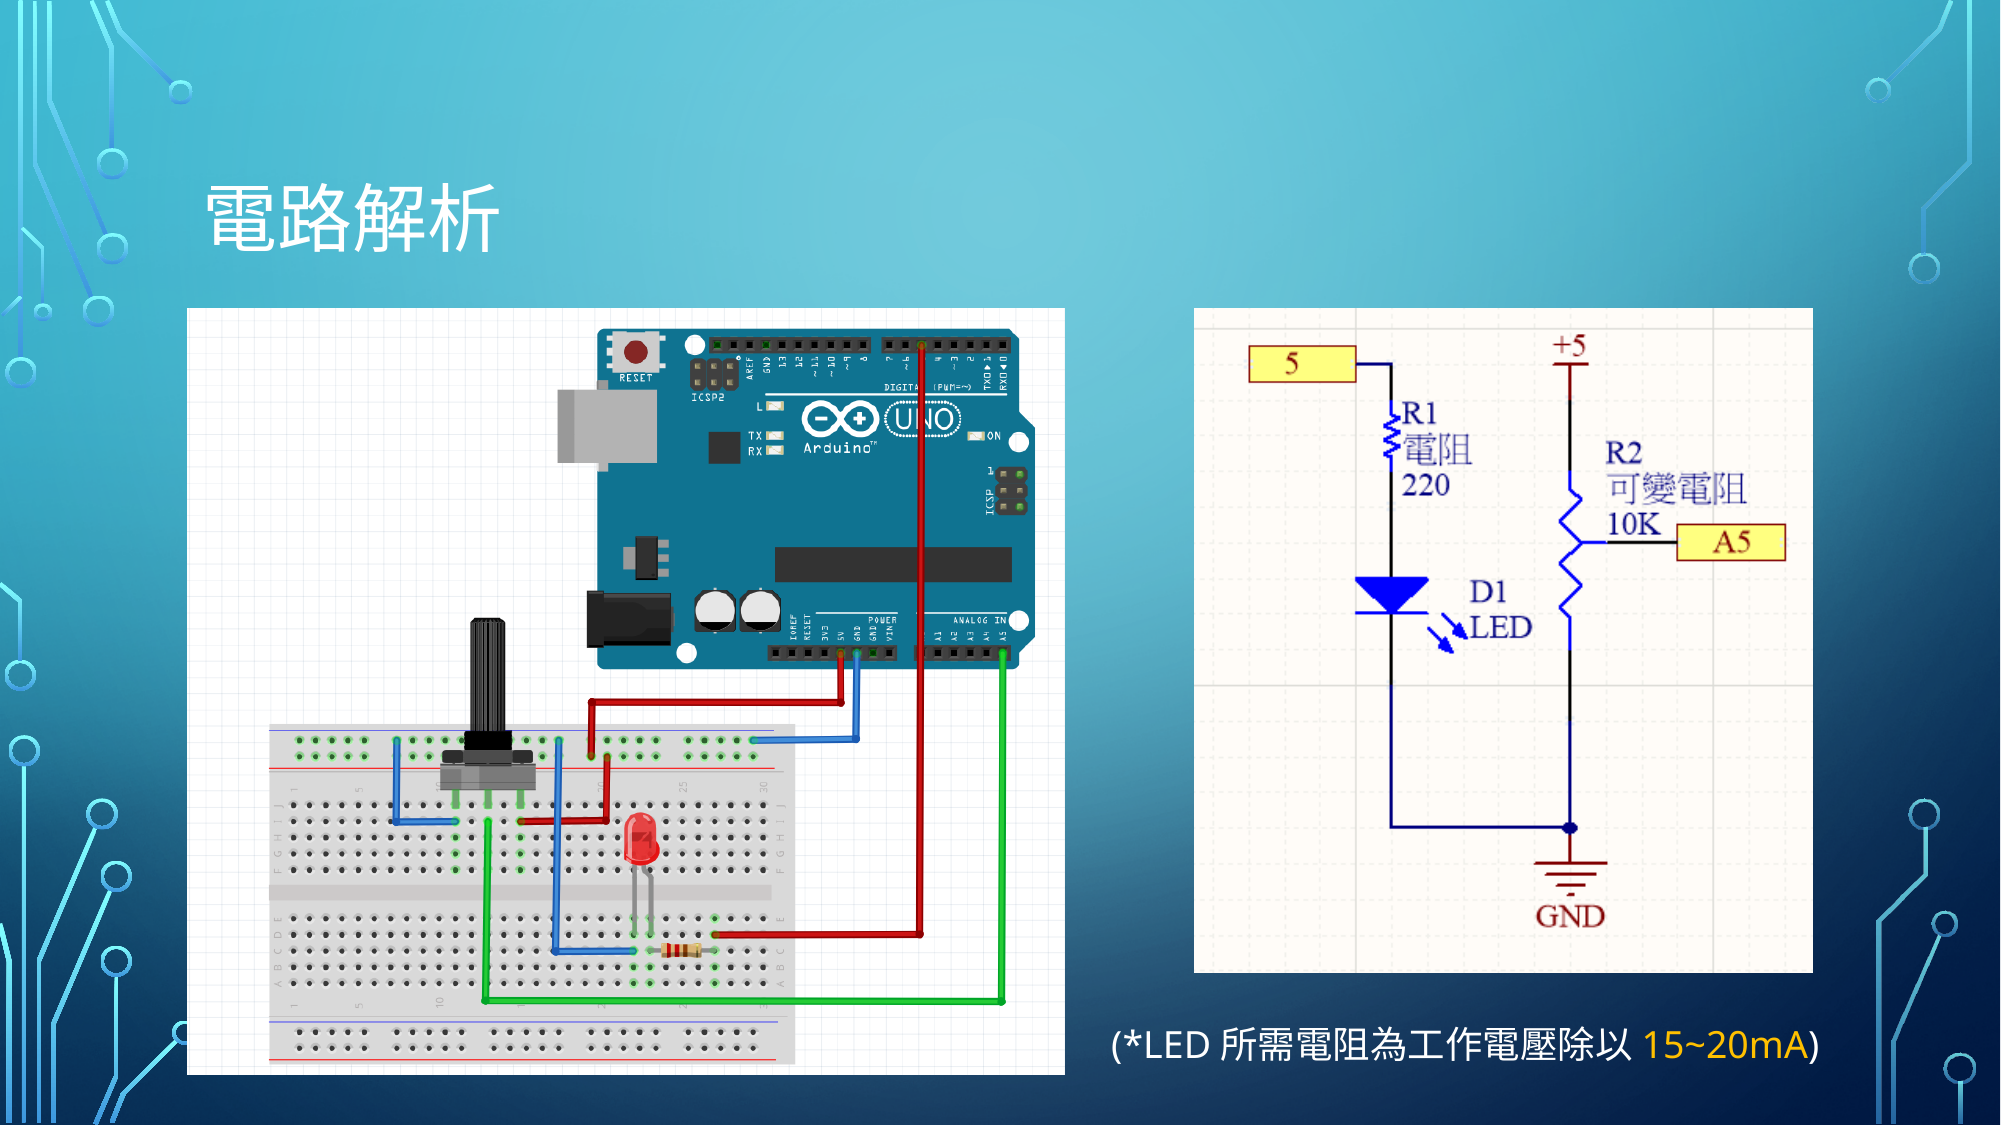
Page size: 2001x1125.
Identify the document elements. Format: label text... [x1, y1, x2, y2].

text_box (*LED所需電阻為工作電壓除以15~20mA) [1096, 1013, 1835, 1074]
title 電路解析 [187, 101, 1813, 344]
picture [186, 308, 1065, 1075]
picture [1194, 308, 1813, 973]
